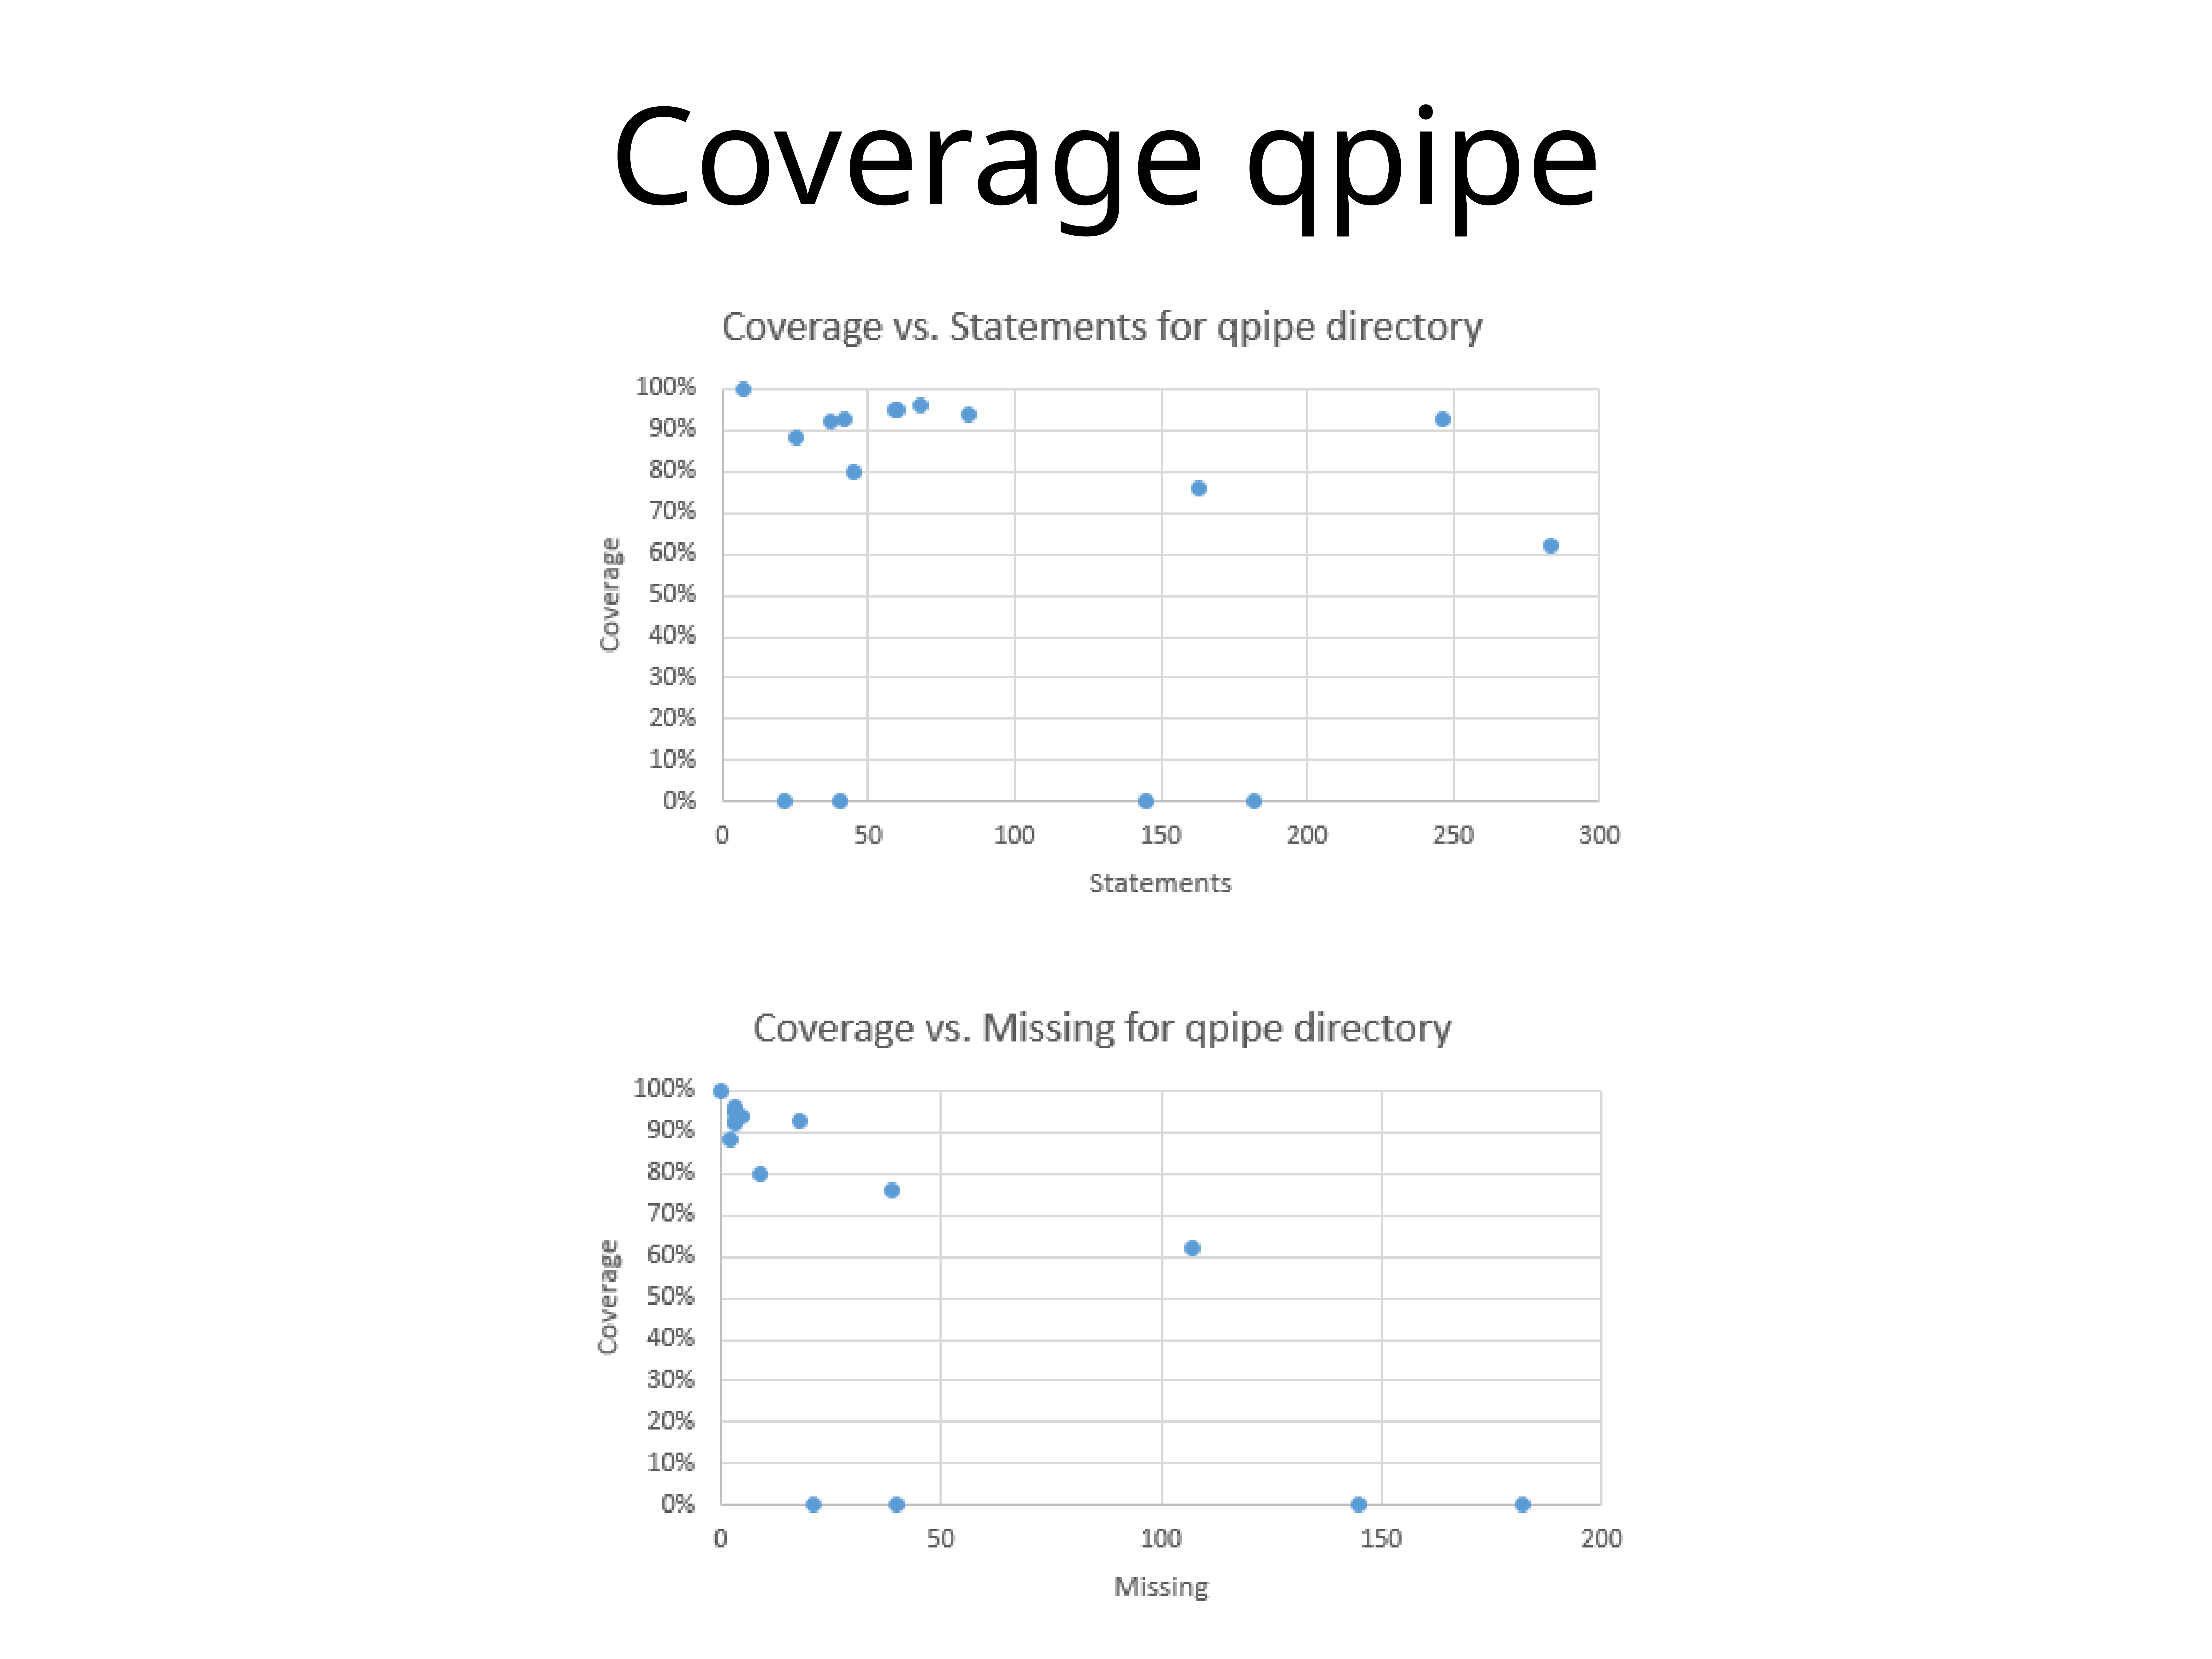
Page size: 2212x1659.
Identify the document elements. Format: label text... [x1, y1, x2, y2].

picture [551, 979, 1653, 1640]
picture [551, 280, 1653, 939]
title Coverage qpipe [152, 0, 2060, 321]
